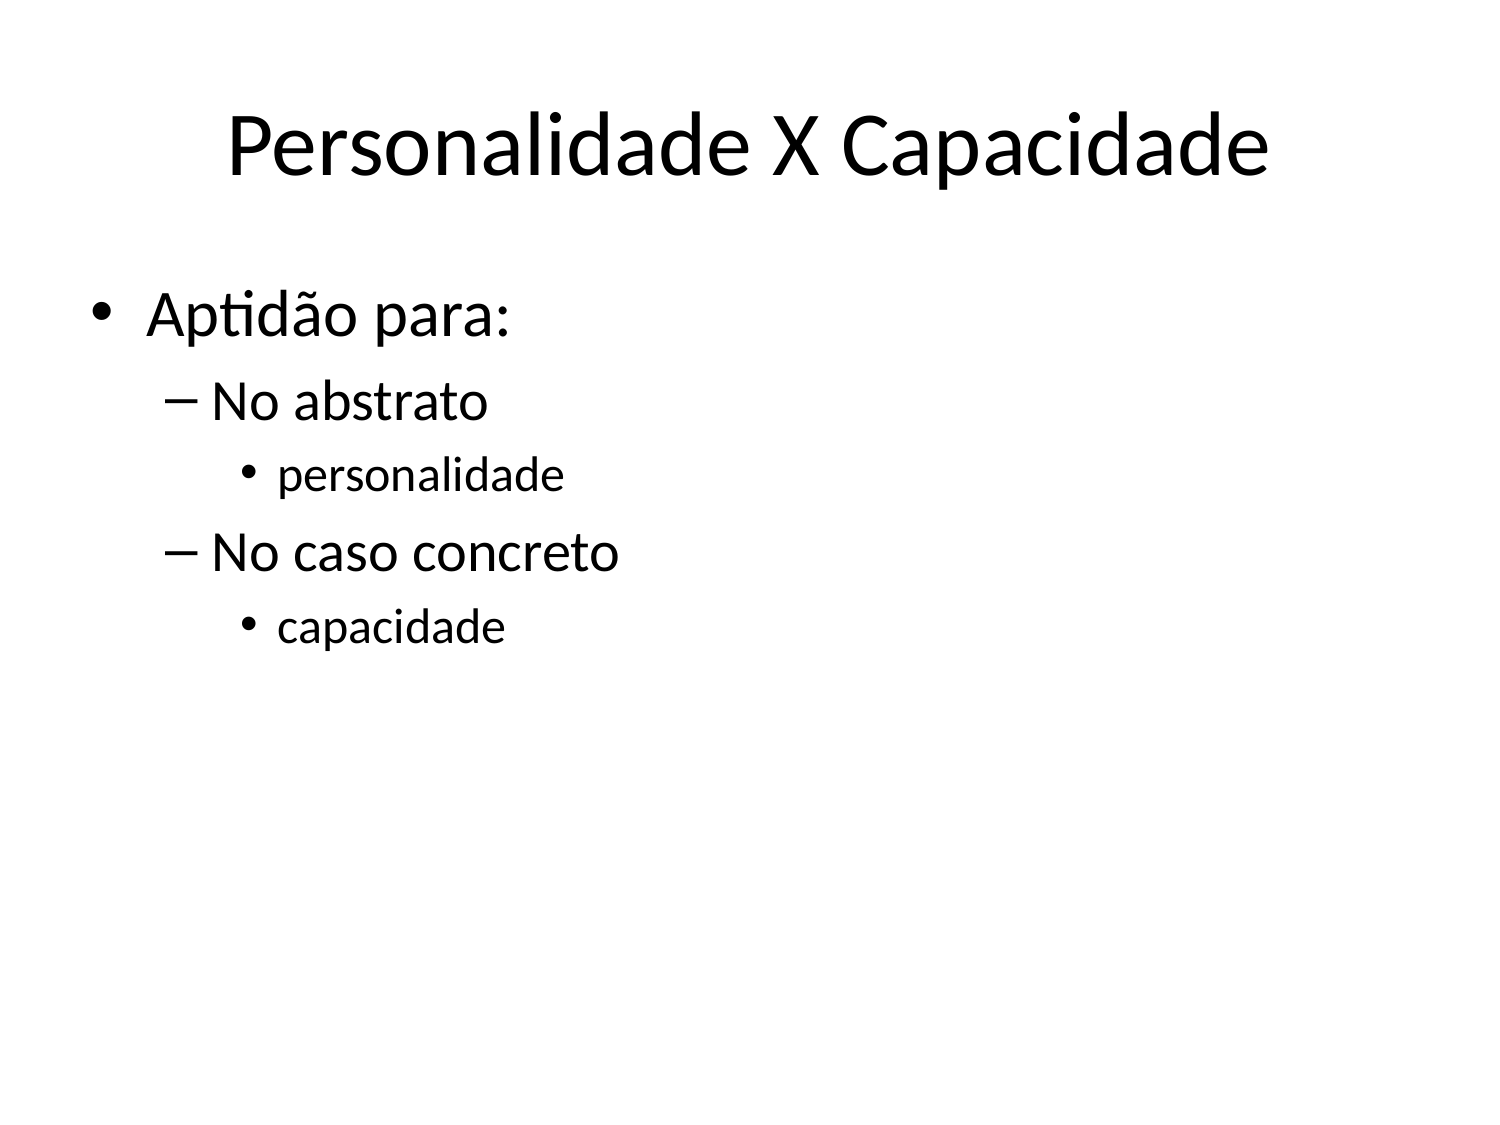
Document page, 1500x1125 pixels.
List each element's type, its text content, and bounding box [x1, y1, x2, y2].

title Personalidade X Capacidade [75, 45, 1425, 233]
list Aptidão para: No abstrato personalidade No caso concreto capacidade [75, 262, 1425, 1005]
